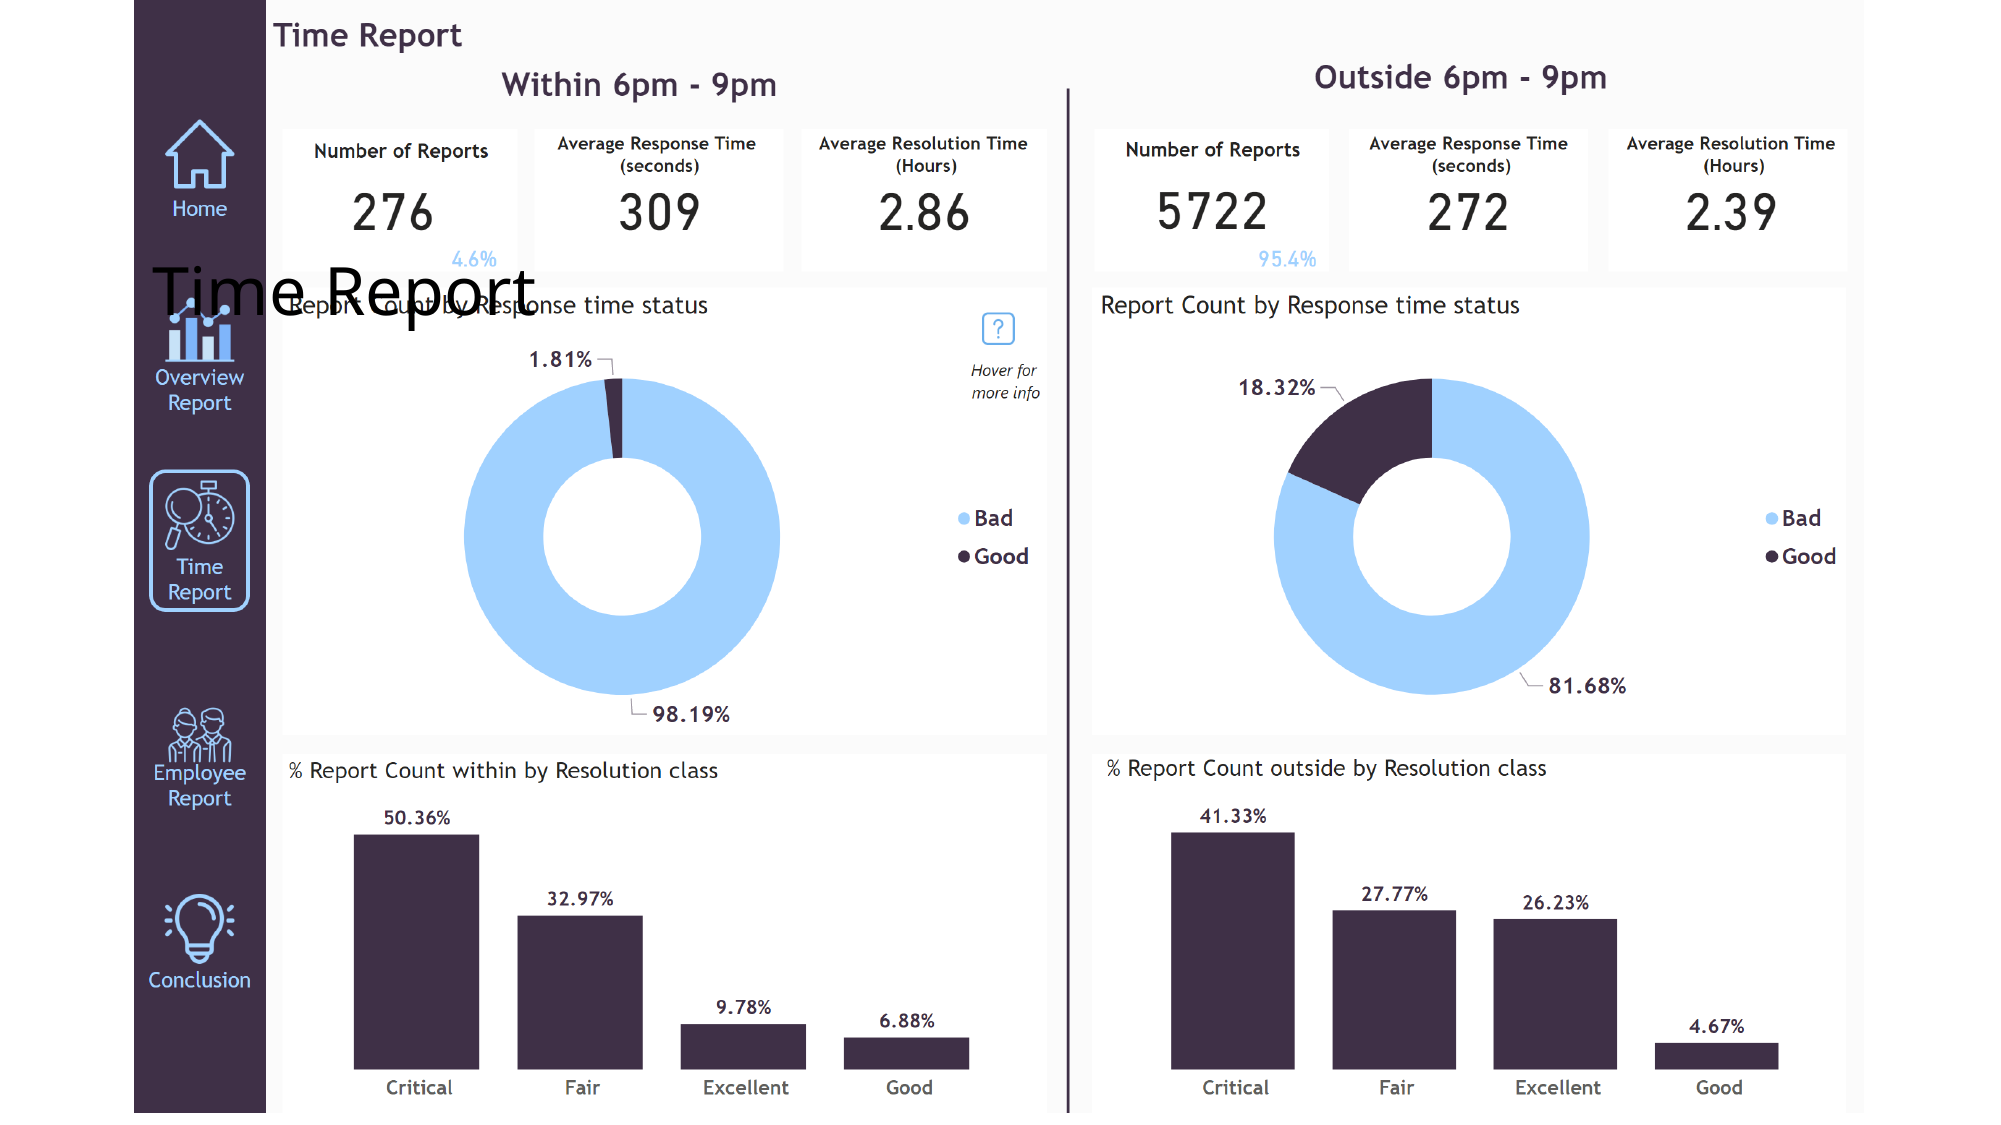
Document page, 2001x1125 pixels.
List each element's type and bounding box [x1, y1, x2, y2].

picture [134, 0, 1864, 1125]
